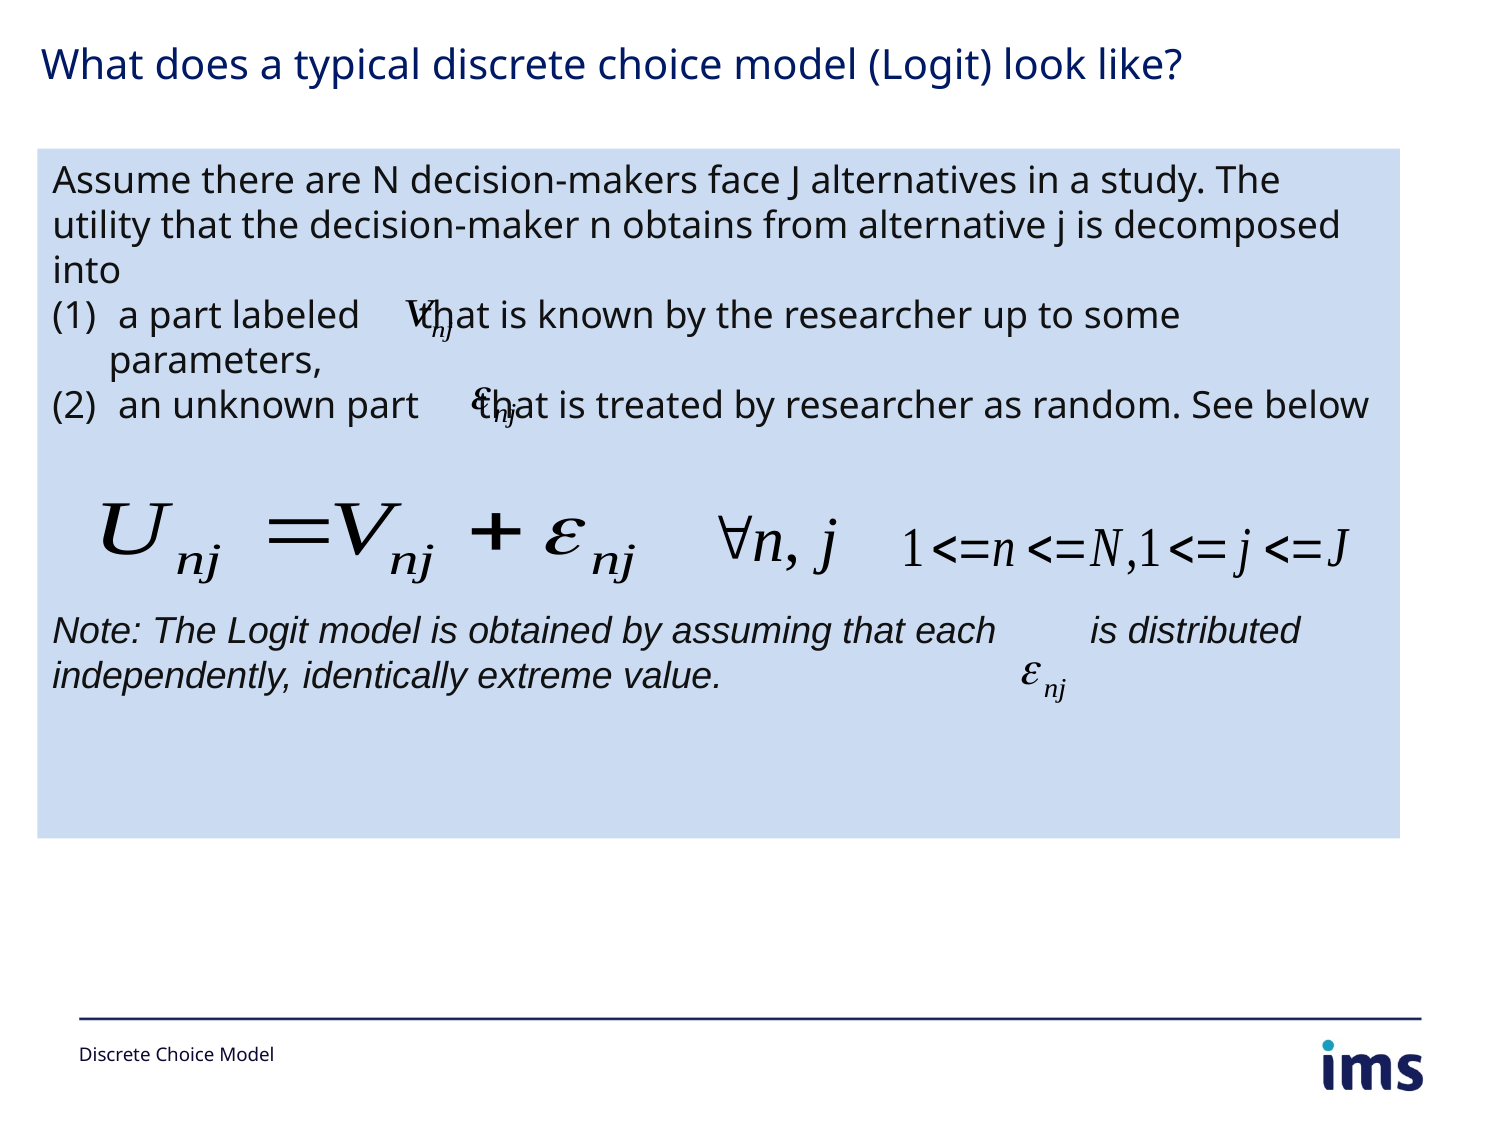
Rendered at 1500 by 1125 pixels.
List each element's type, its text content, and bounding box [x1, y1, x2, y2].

title What does a typical discrete choice model (Logit) look like? [40, 37, 1500, 146]
footer Discrete Choice Model [78, 1042, 1204, 1066]
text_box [87, 477, 663, 601]
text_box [399, 287, 466, 351]
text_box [1012, 637, 1076, 713]
text_box Assume there are N decision-makers face J alternatives in a study. The utility that the decision-maker n obtains from alternative j is decomposed into a part labeled that is known by the researcher up to some parameters, an unknown part that is treated by researcher as random. See below Note: The Logit model is obtained by assuming that each is distributed independently, identically extreme value. [37, 148, 1400, 839]
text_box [462, 362, 526, 438]
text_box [899, 514, 1363, 591]
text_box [699, 502, 850, 589]
picture [0, 1004, 1500, 1125]
